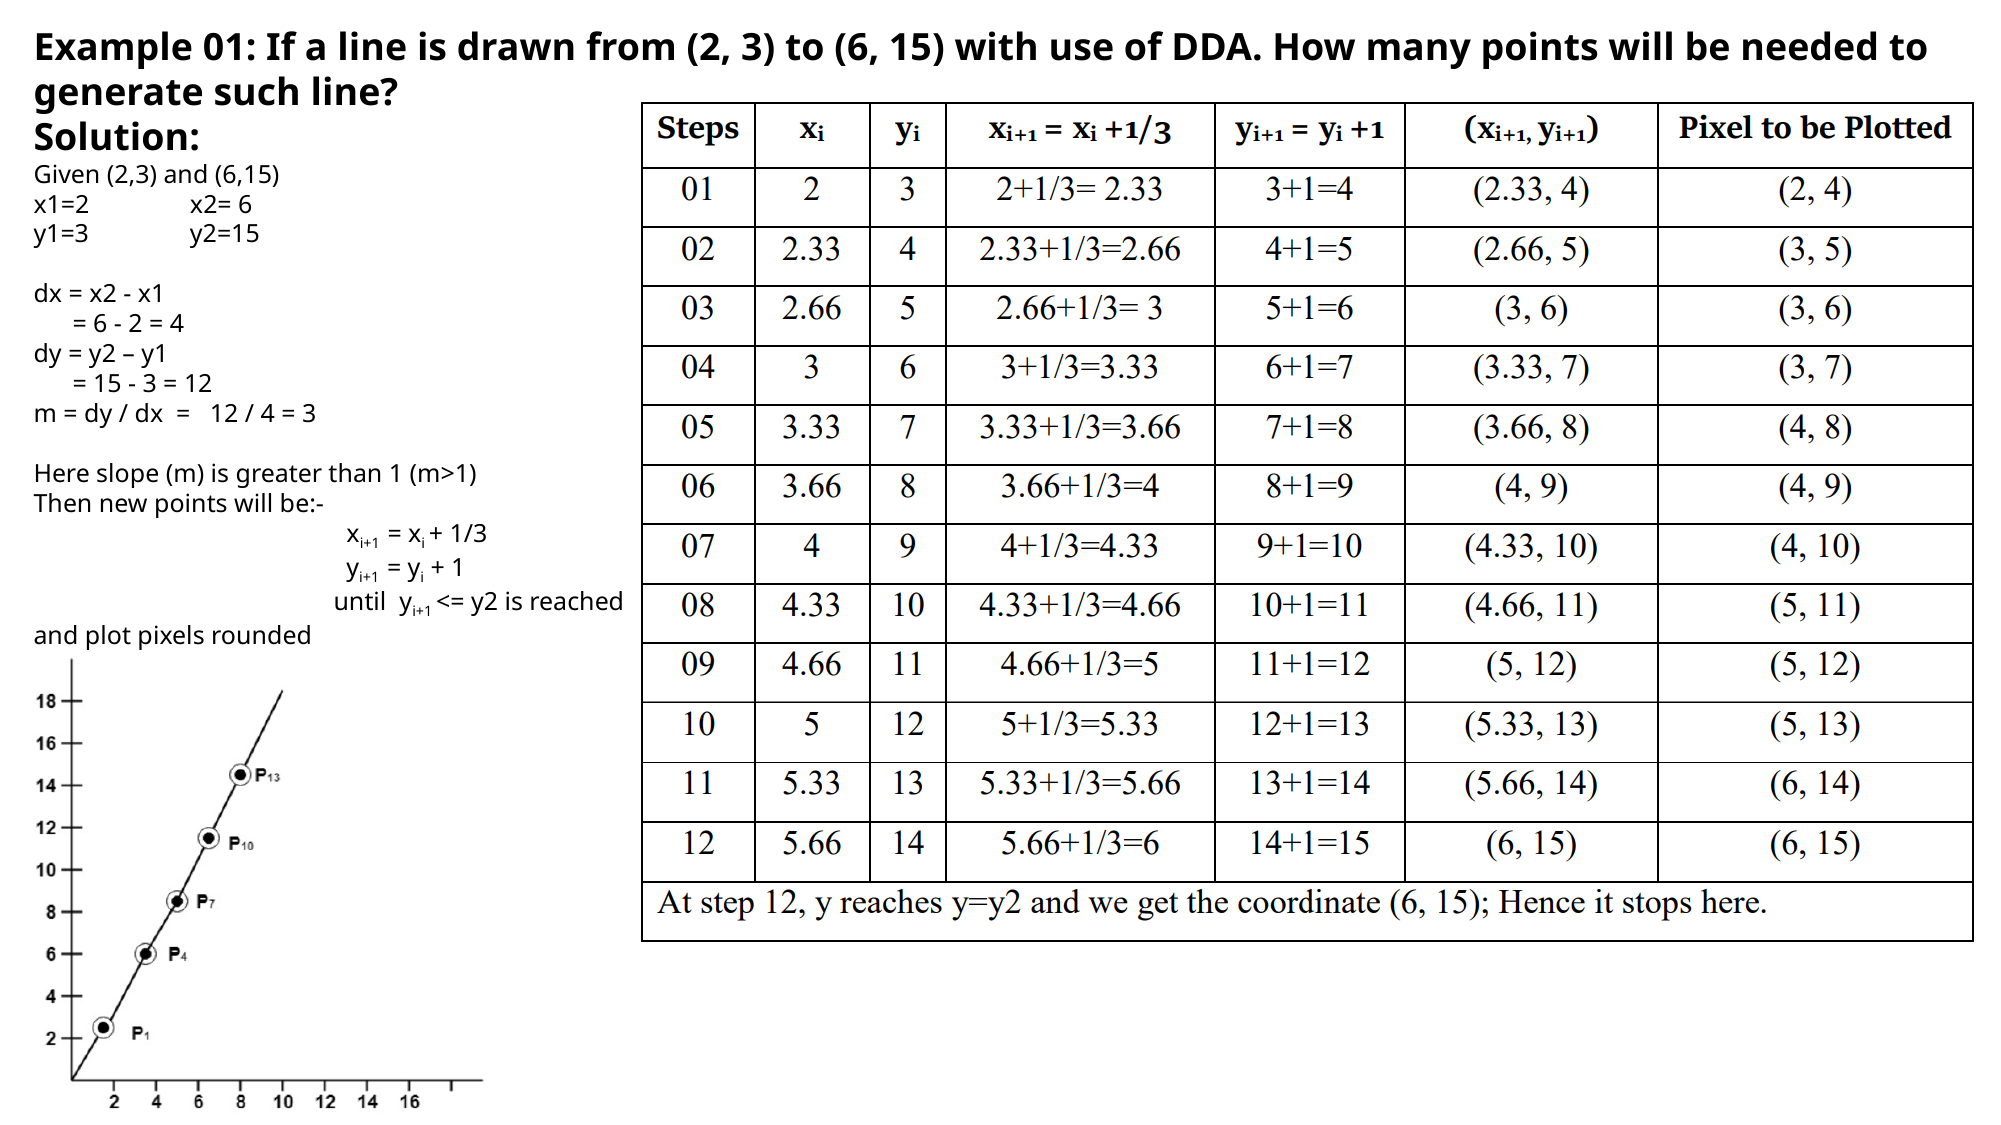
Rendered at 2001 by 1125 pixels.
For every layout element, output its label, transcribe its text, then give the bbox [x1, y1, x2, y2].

picture [632, 91, 1982, 945]
picture [18, 651, 497, 1124]
text_box Example 01: If a line is drawn from (2, 3) to (6, 15) with use of DDA. How many points will be needed to generate such line? Solution: Given (2,3) and (6,15) x1=2 x2= 6 y1=3 y2=15 dx = x2 - x1 = 6 - 2 = 4 dy = y2 – y1 = 15 - 3 = 12 m = dy / dx = 12 / 4 = 3 Here slope (m) is greater than 1 (m>1) Then new points will be:- xi+1 = xi + 1/3 yi+1 = yi + 1 until yi+1 <= y2 is reached and plot pixels rounded [18, 15, 1982, 657]
